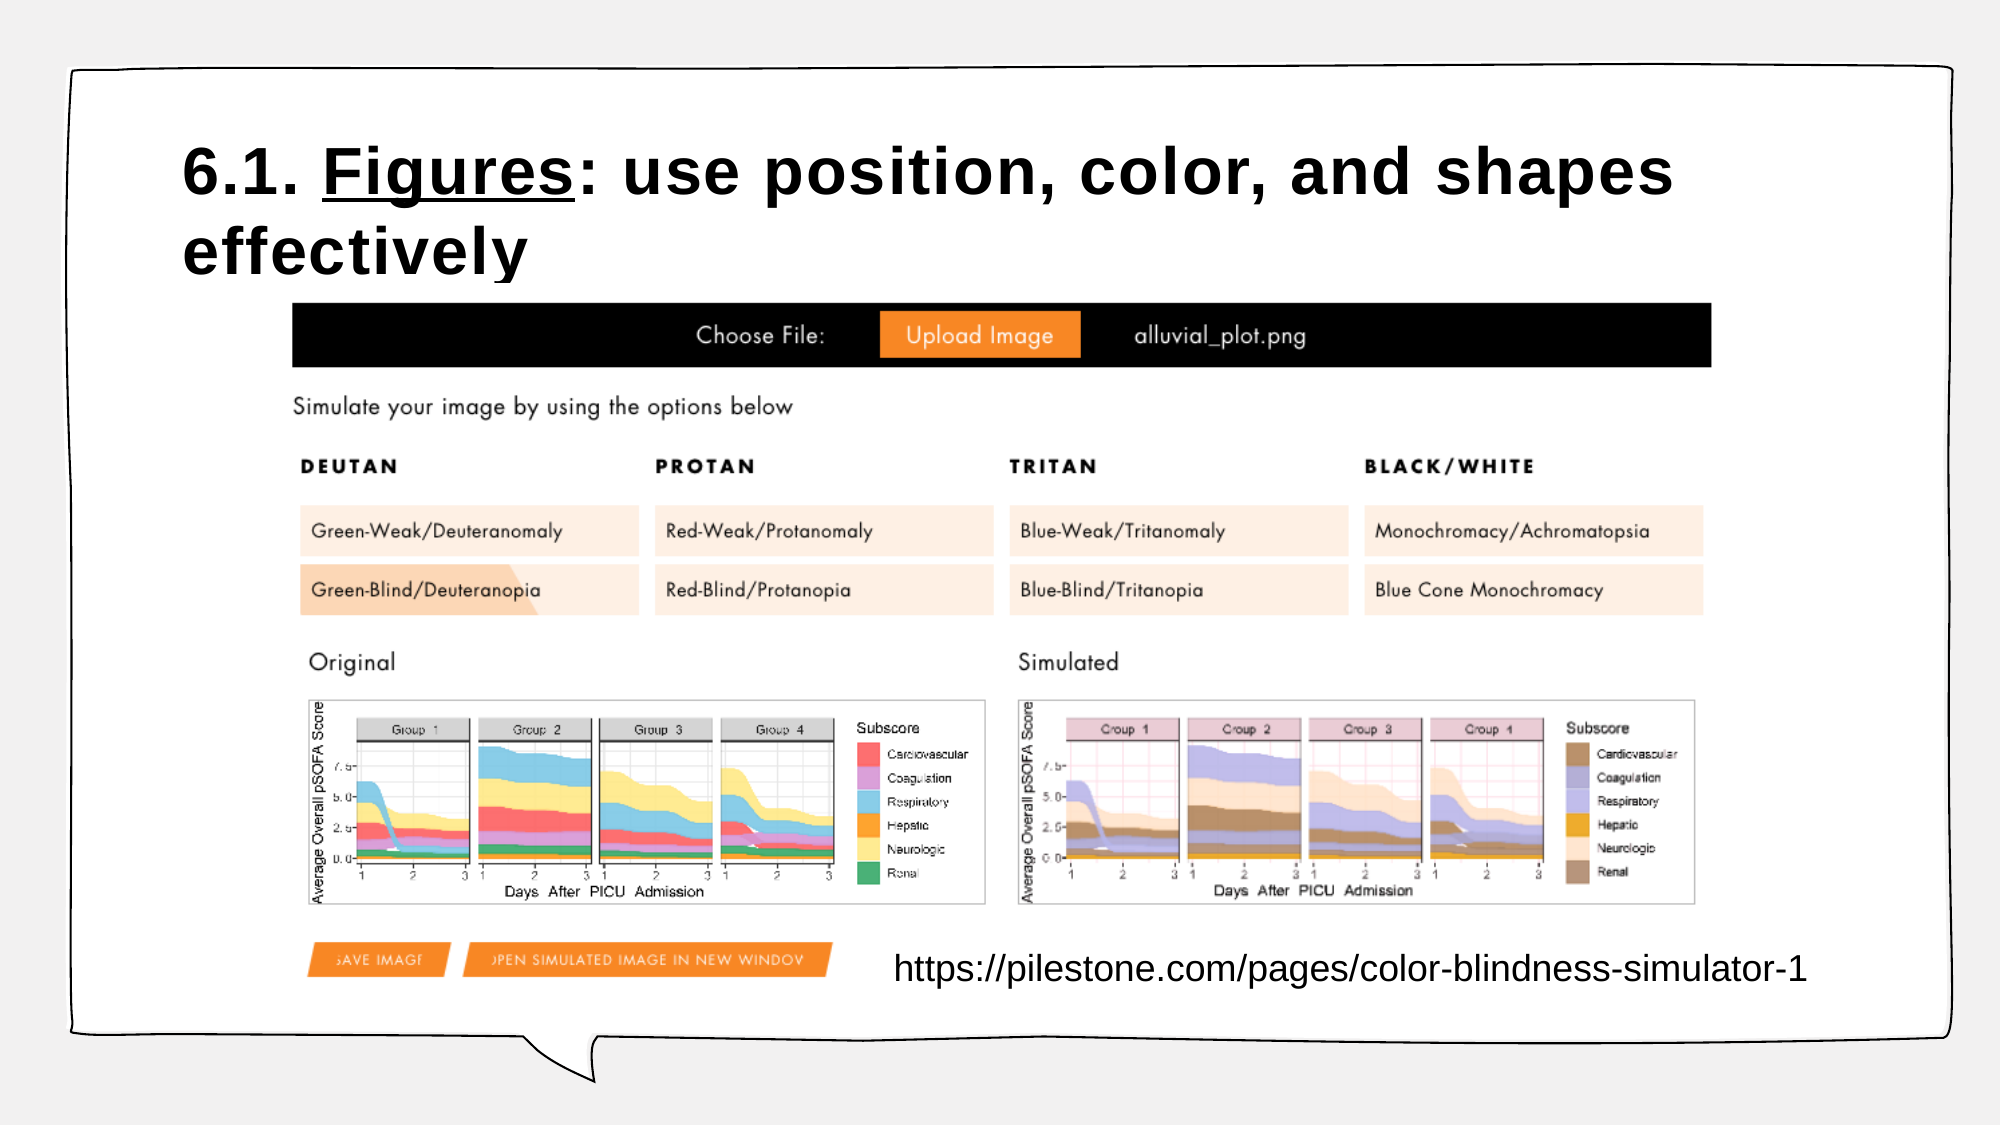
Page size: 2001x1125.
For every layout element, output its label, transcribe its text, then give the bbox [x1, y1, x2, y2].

title 6.1. Figures: use position, color, and shapes effectively [167, 91, 1863, 324]
text_box https://pilestone.com/pages/color-blindness-simulator-1 [1737, 936, 1879, 997]
picture [263, 283, 1737, 1016]
